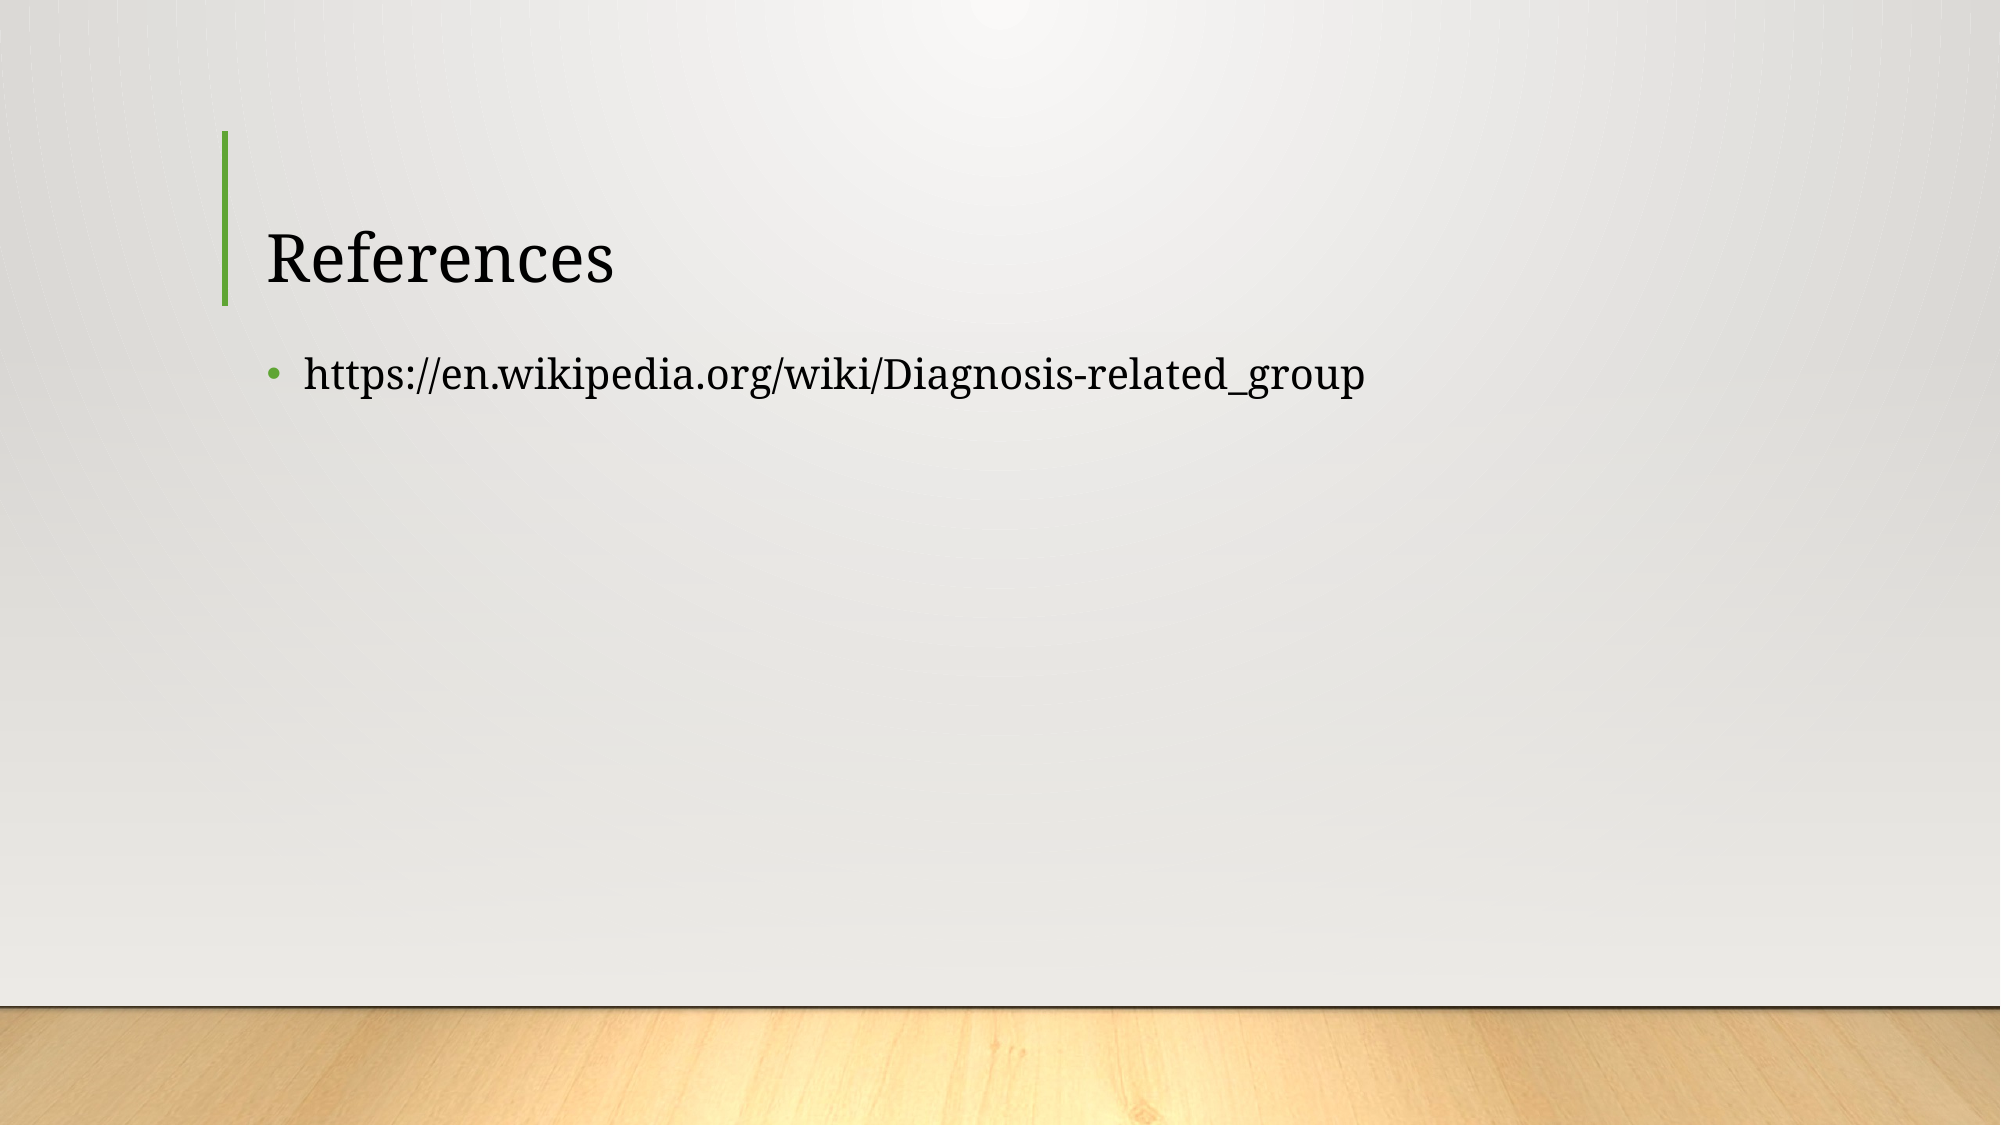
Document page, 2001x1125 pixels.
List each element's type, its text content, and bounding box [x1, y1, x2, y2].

list https://en.wikipedia.org/wiki/Diagnosis-related_group [251, 330, 1814, 897]
picture [0, 1006, 2000, 1125]
title References [251, 131, 1814, 305]
